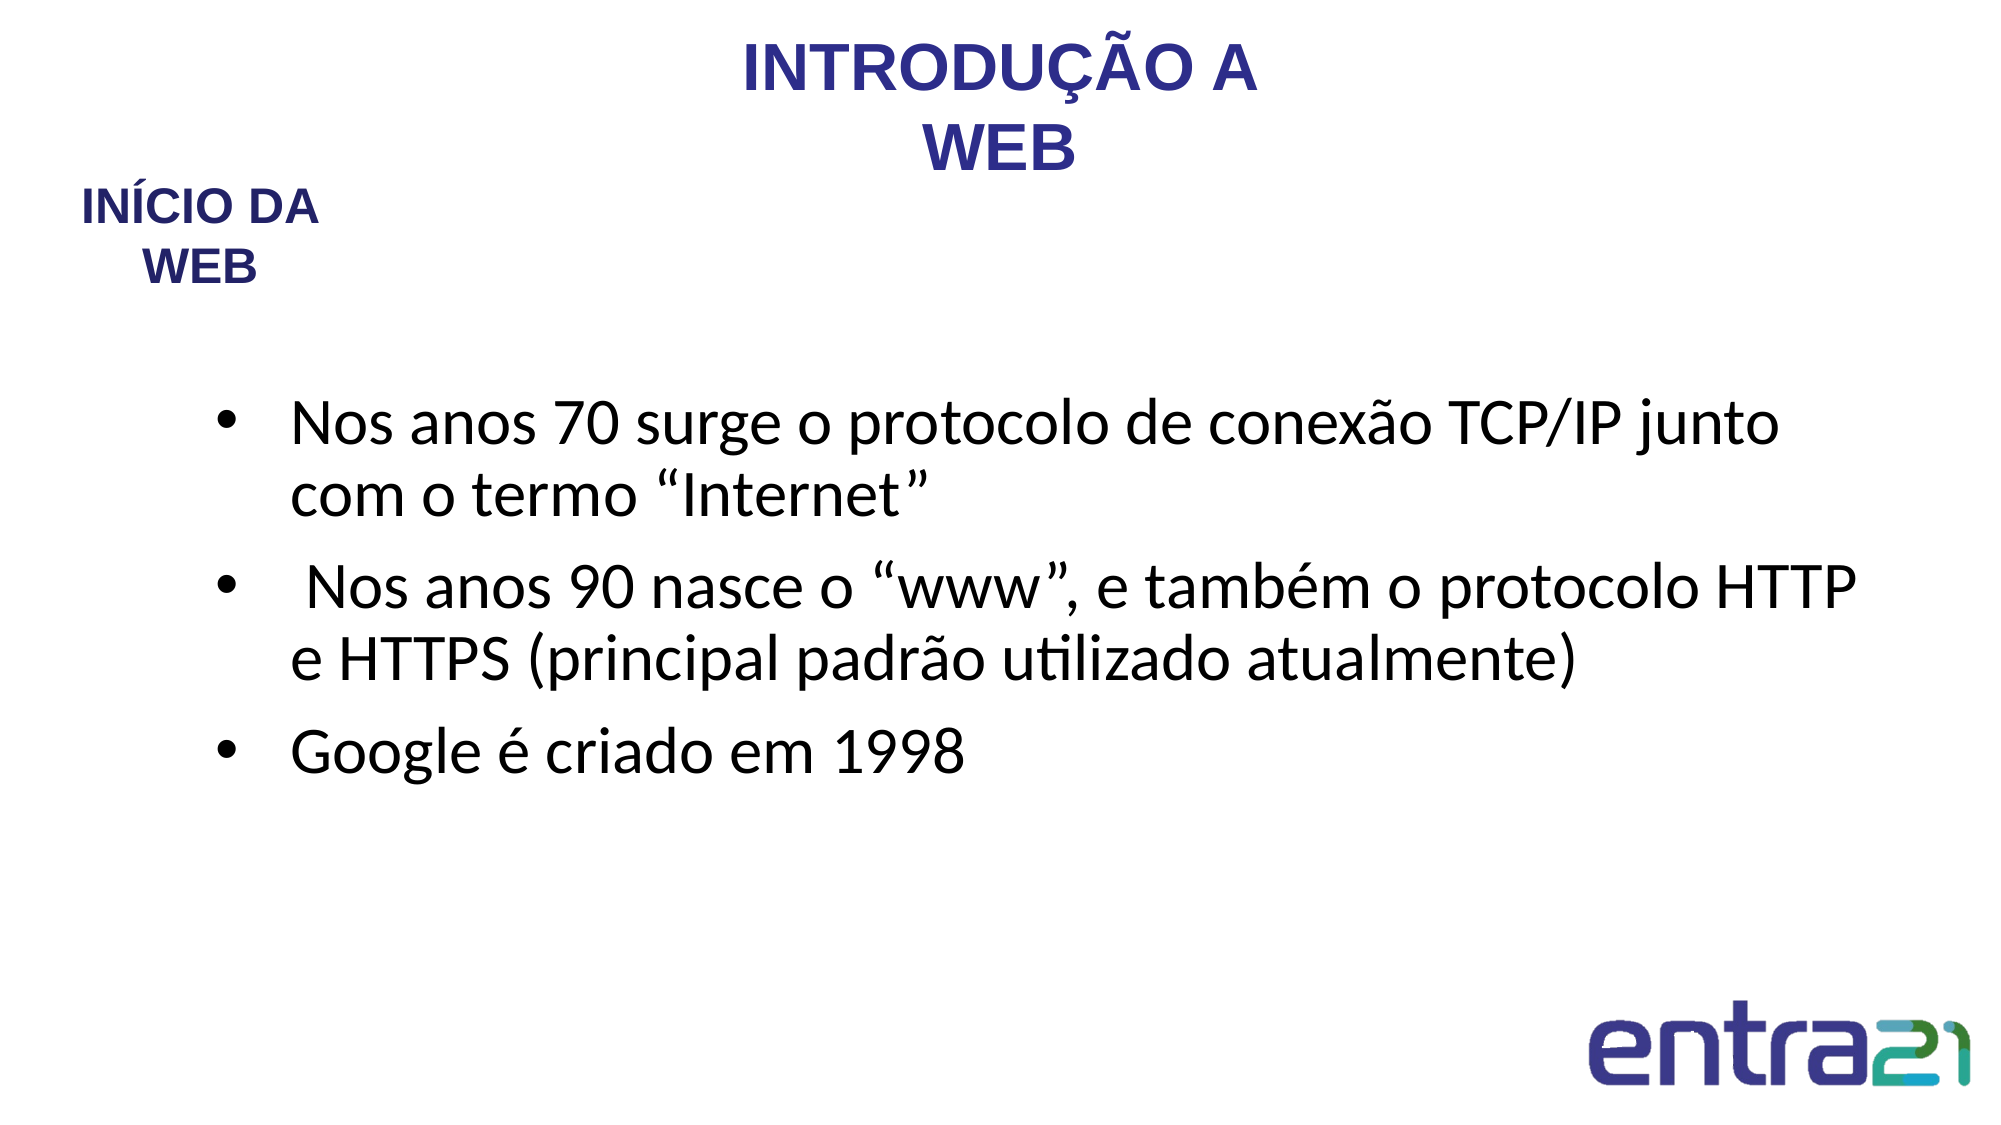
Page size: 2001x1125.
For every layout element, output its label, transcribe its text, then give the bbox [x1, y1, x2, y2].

text_box Início da Web [26, 140, 375, 328]
text_box [975, 537, 1025, 588]
text_box Nos anos 70 surge o protocolo de conexão TCP/IP junto com o termo “Internet” Nos anos 90 nasce o “www”, e também o protocolo HTTP e HTTPS (principal padrão utilizado atualmente) Google é criado em 1998 [200, 379, 1889, 868]
picture [1587, 997, 1979, 1125]
text_box Introdução A Web [680, 9, 1320, 198]
